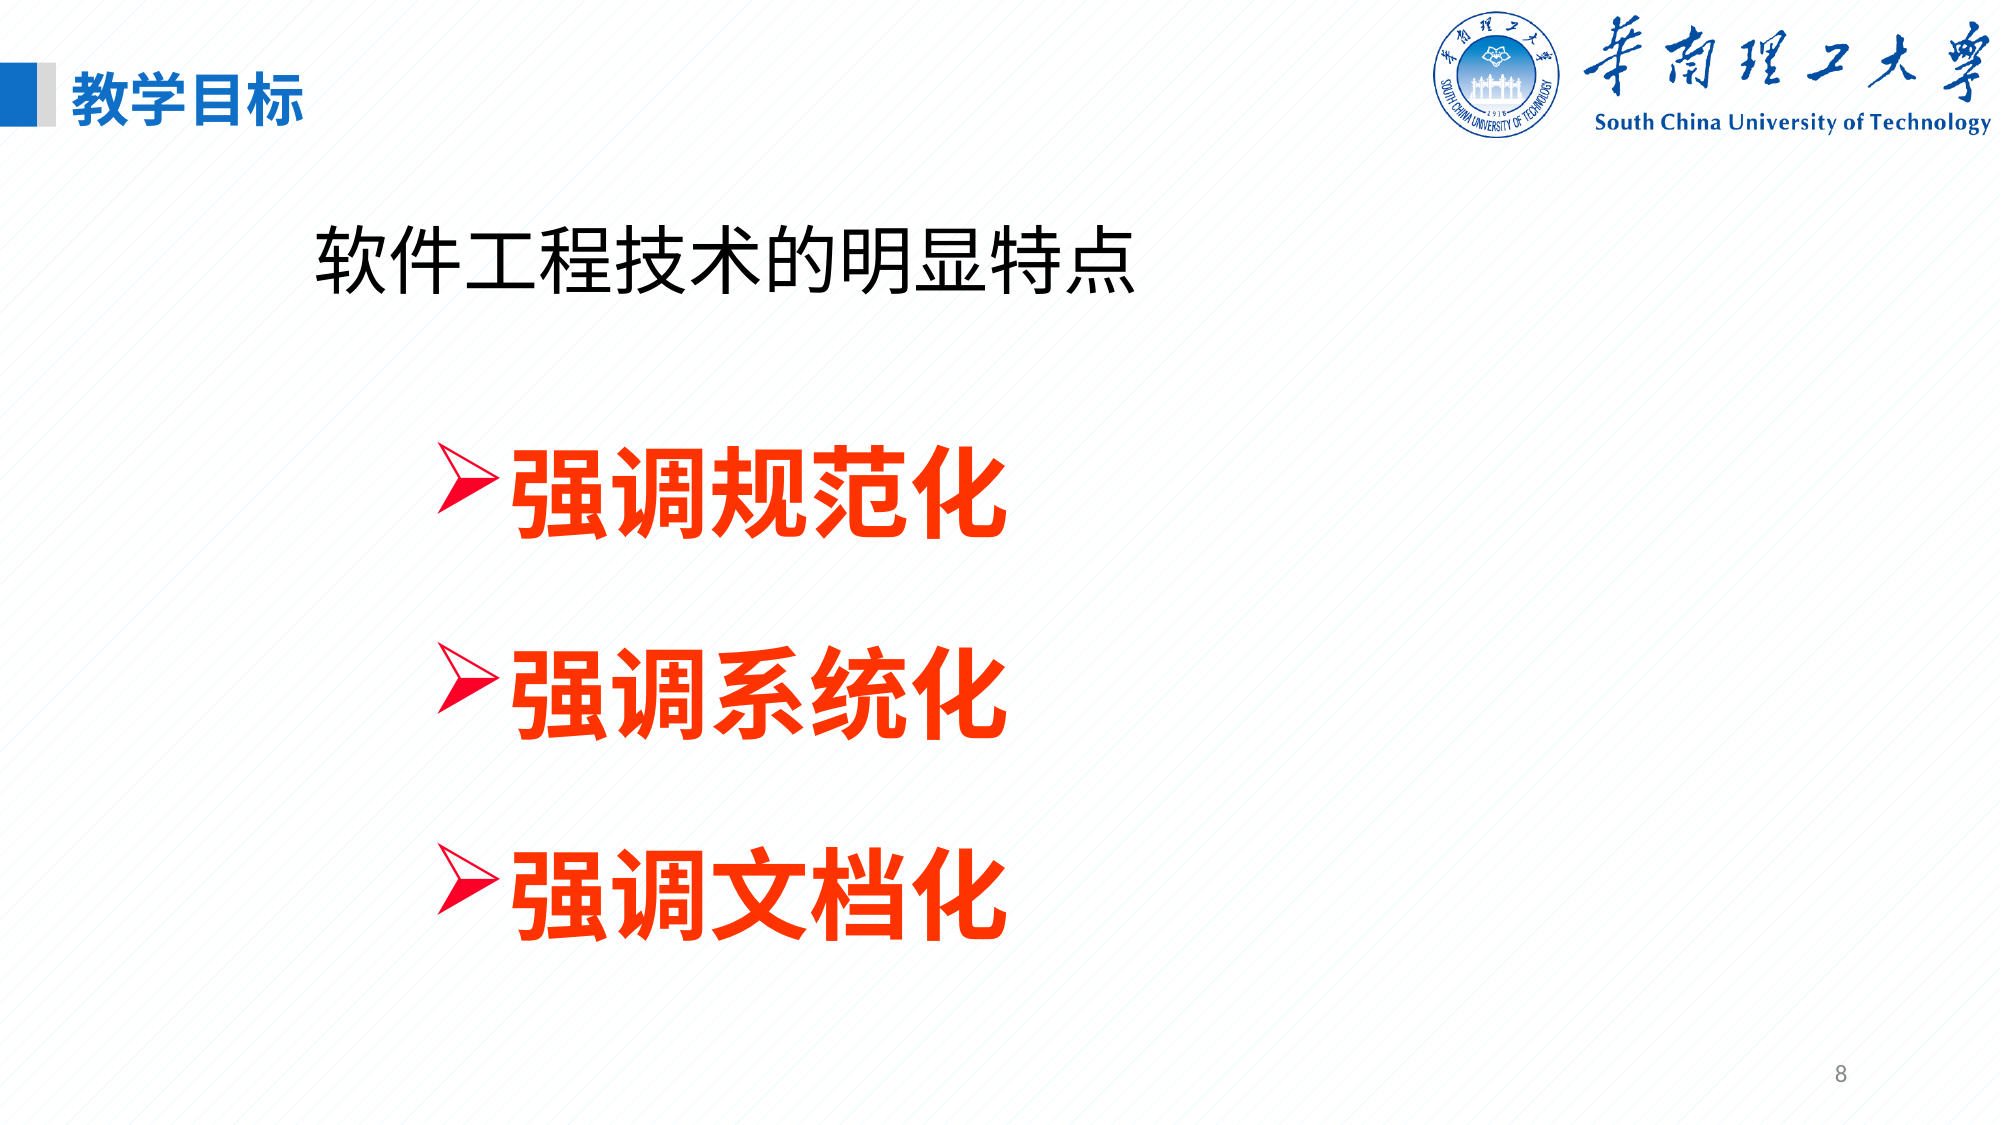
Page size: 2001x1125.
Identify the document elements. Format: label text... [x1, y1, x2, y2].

slide_number 8 [1412, 1042, 1863, 1103]
list 强调规范化 强调系统化 强调文档化 [414, 362, 1302, 1002]
text_box 教学目标 [57, 55, 571, 141]
title 软件工程技术的明显特点 [297, 141, 1774, 389]
picture [1433, 11, 1991, 138]
